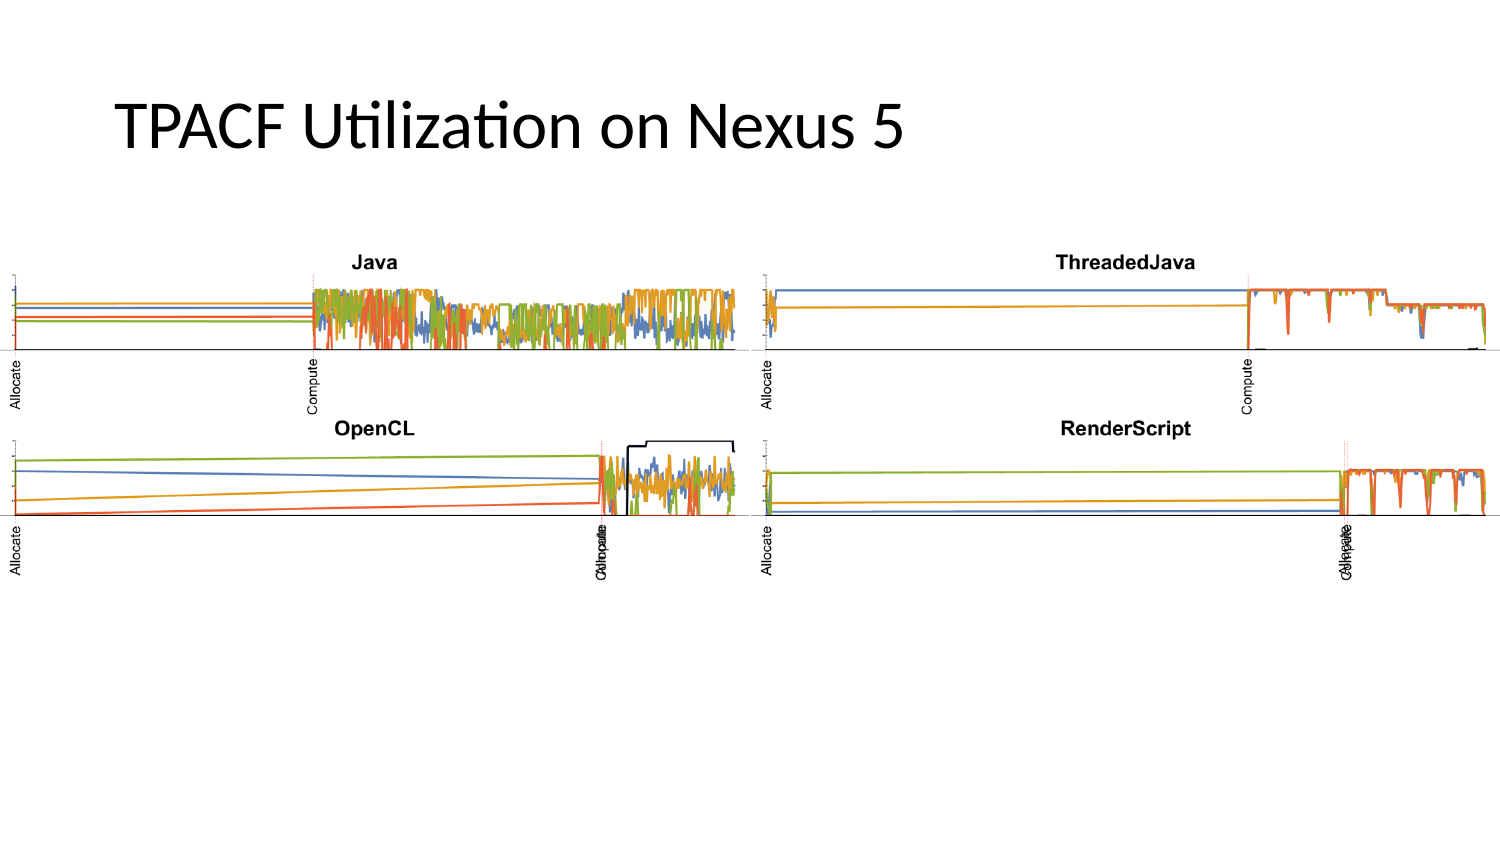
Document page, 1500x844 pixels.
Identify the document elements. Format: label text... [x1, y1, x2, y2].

title TPACF Utilization on Nexus 5 [103, 44, 1397, 208]
picture [0, 249, 1500, 585]
